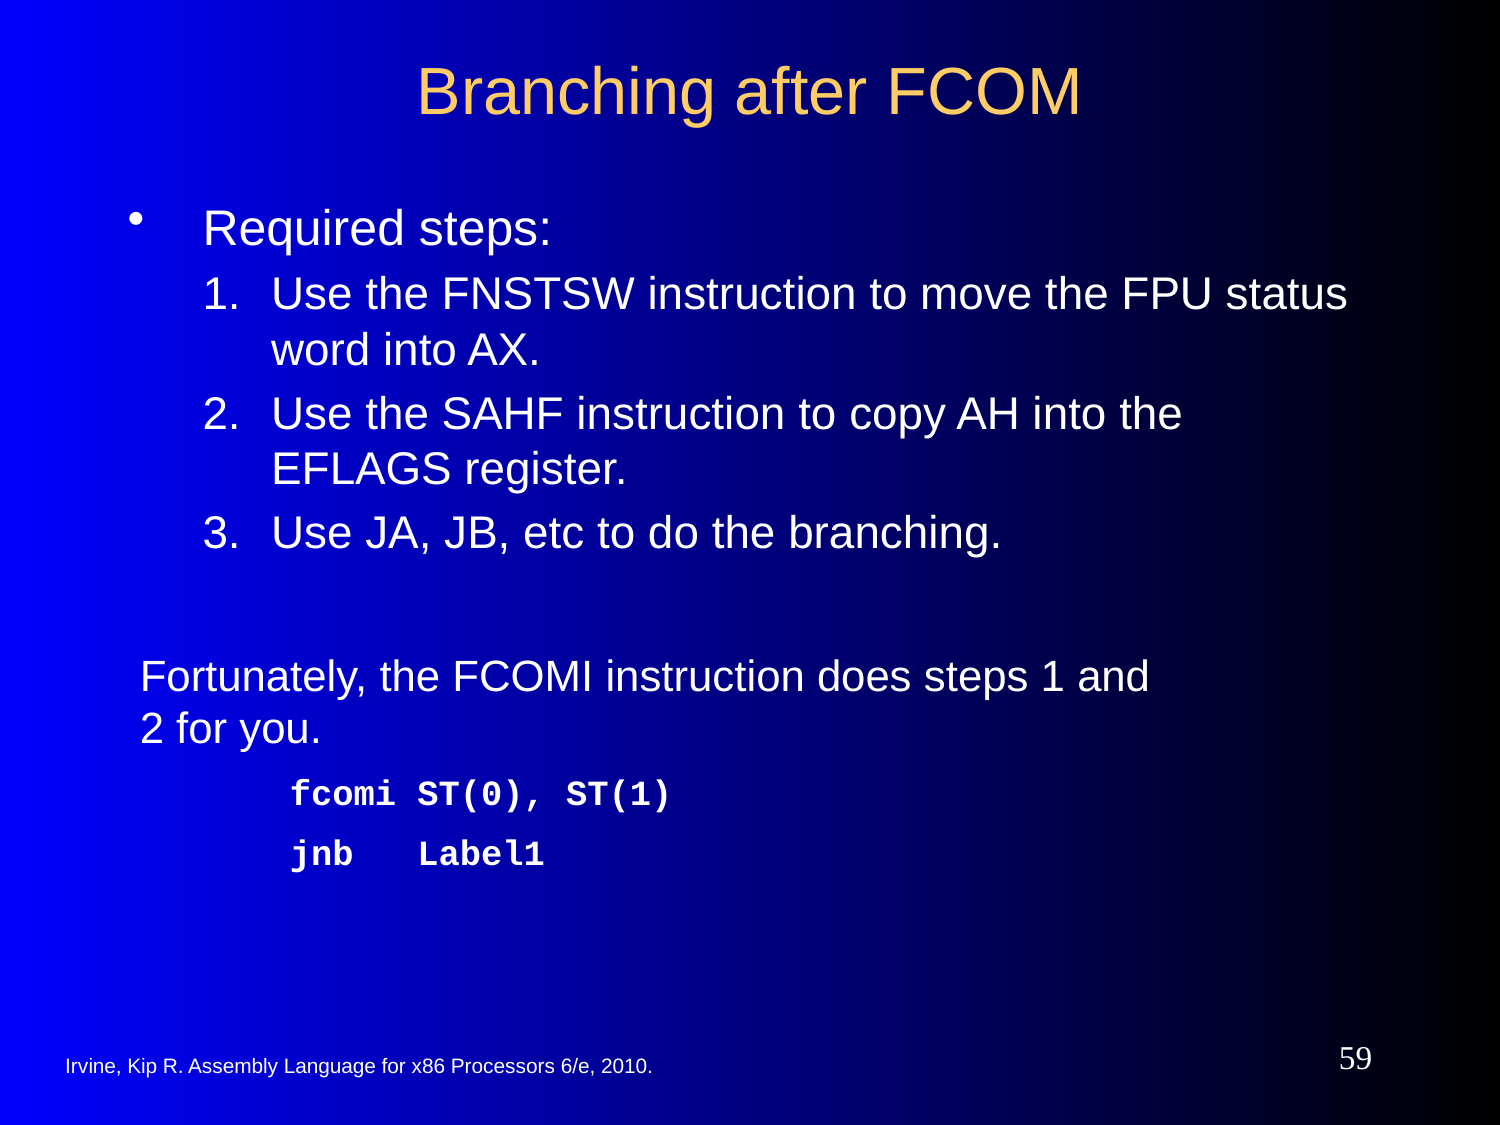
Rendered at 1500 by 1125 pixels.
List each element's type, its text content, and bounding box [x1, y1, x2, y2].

text_box Fortunately, the FCOMI instruction does steps 1 and 2 for you. fcomi ST(0), ST(1) jnb Label1 [125, 624, 1200, 896]
title Branching after FCOM [112, 37, 1388, 138]
list Required steps: Use the FNSTSW instruction to move the FPU status word into AX. Use the SAHF instruction to copy AH into the EFLAGS register. Use JA, JB, etc to do the branching. [112, 187, 1388, 925]
footer Irvine, Kip R. Assembly Language for x86 Processors 6/e, 2010. [50, 1040, 775, 1091]
slide_number 59 [1224, 1025, 1388, 1088]
